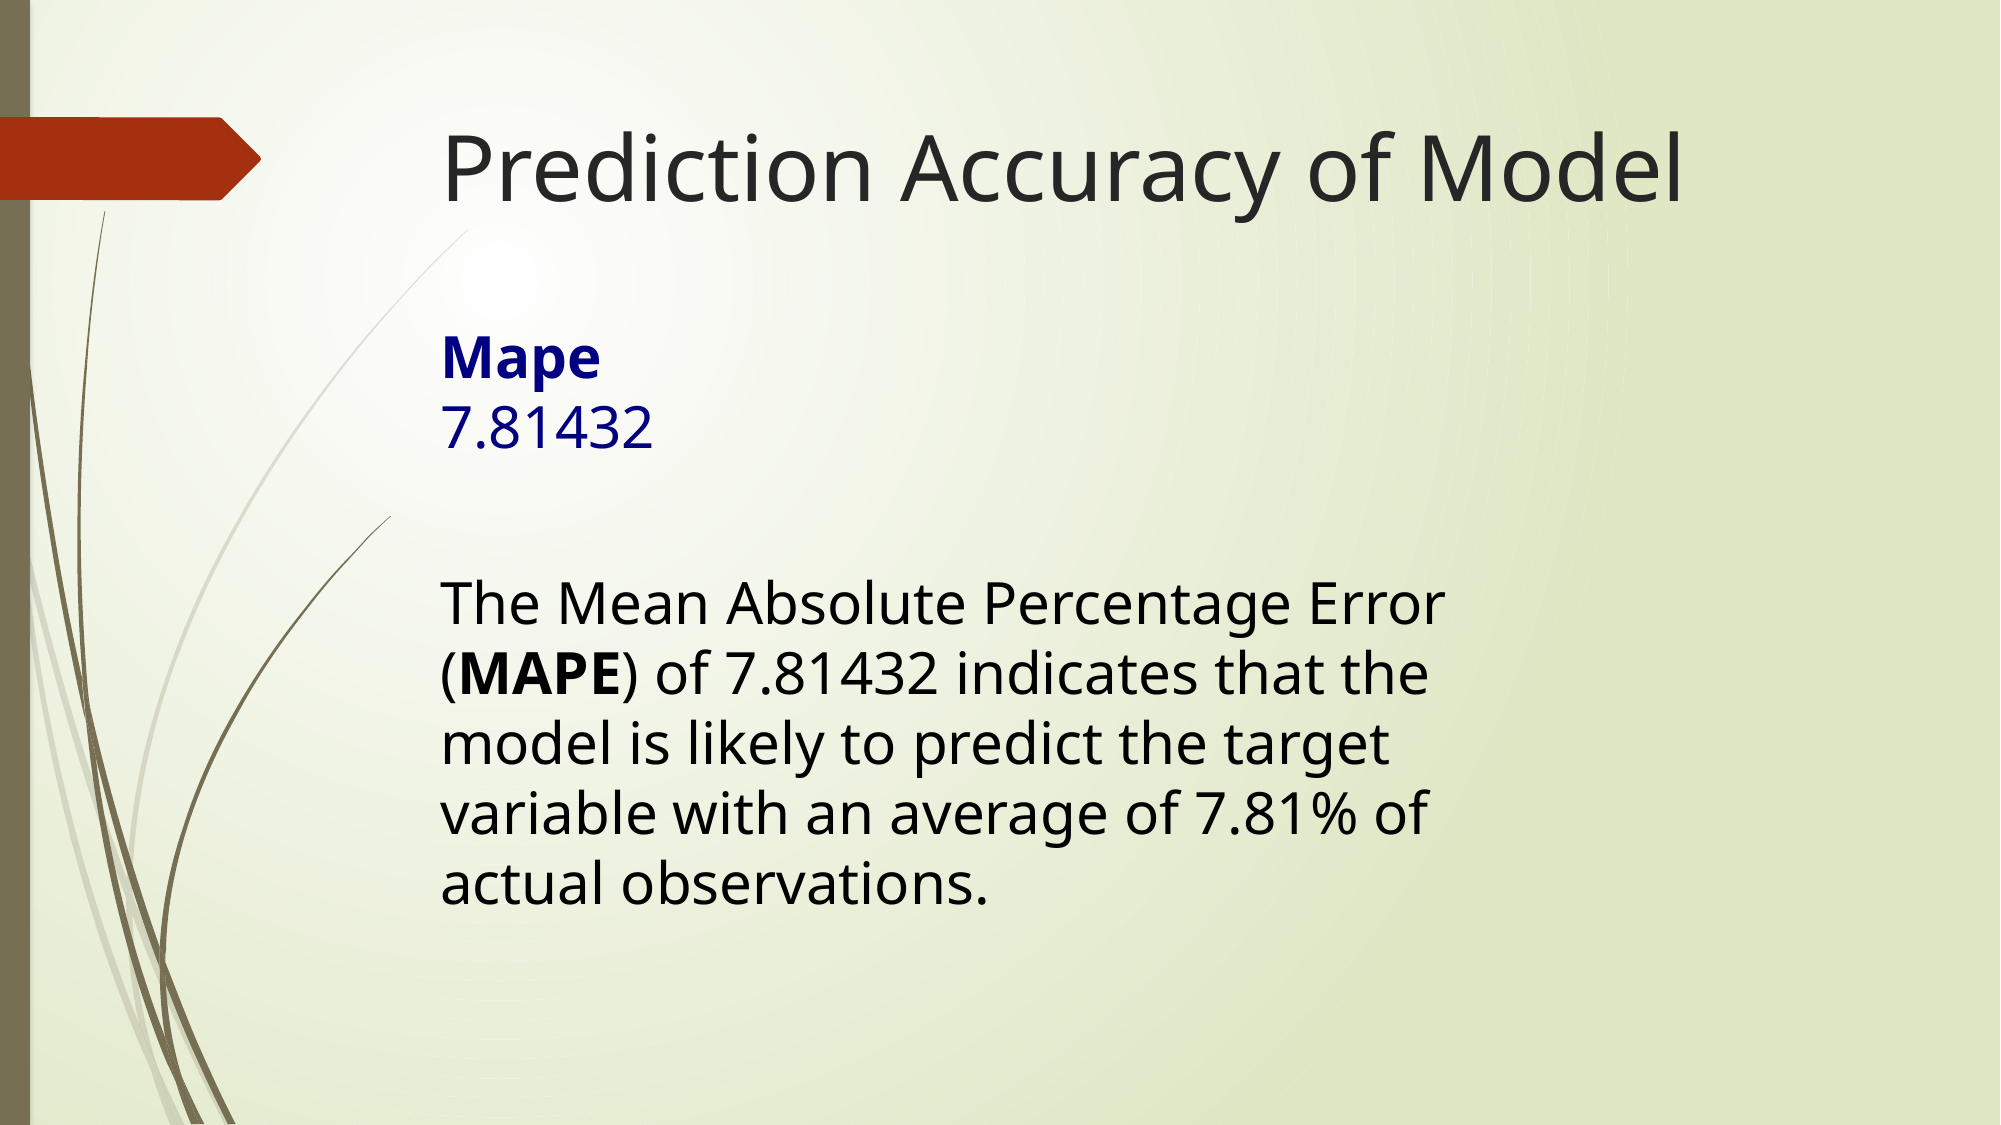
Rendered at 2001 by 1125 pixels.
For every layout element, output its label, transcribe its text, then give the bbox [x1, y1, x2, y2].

text_box The Mean Absolute Percentage Error (MAPE) of 7.81432 indicates that the model is likely to predict the target variable with an average of 7.81% of actual observations. [425, 558, 1487, 924]
title Prediction Accuracy of Model [425, 102, 1888, 224]
text_box Mape 7.81432 [425, 313, 1426, 468]
